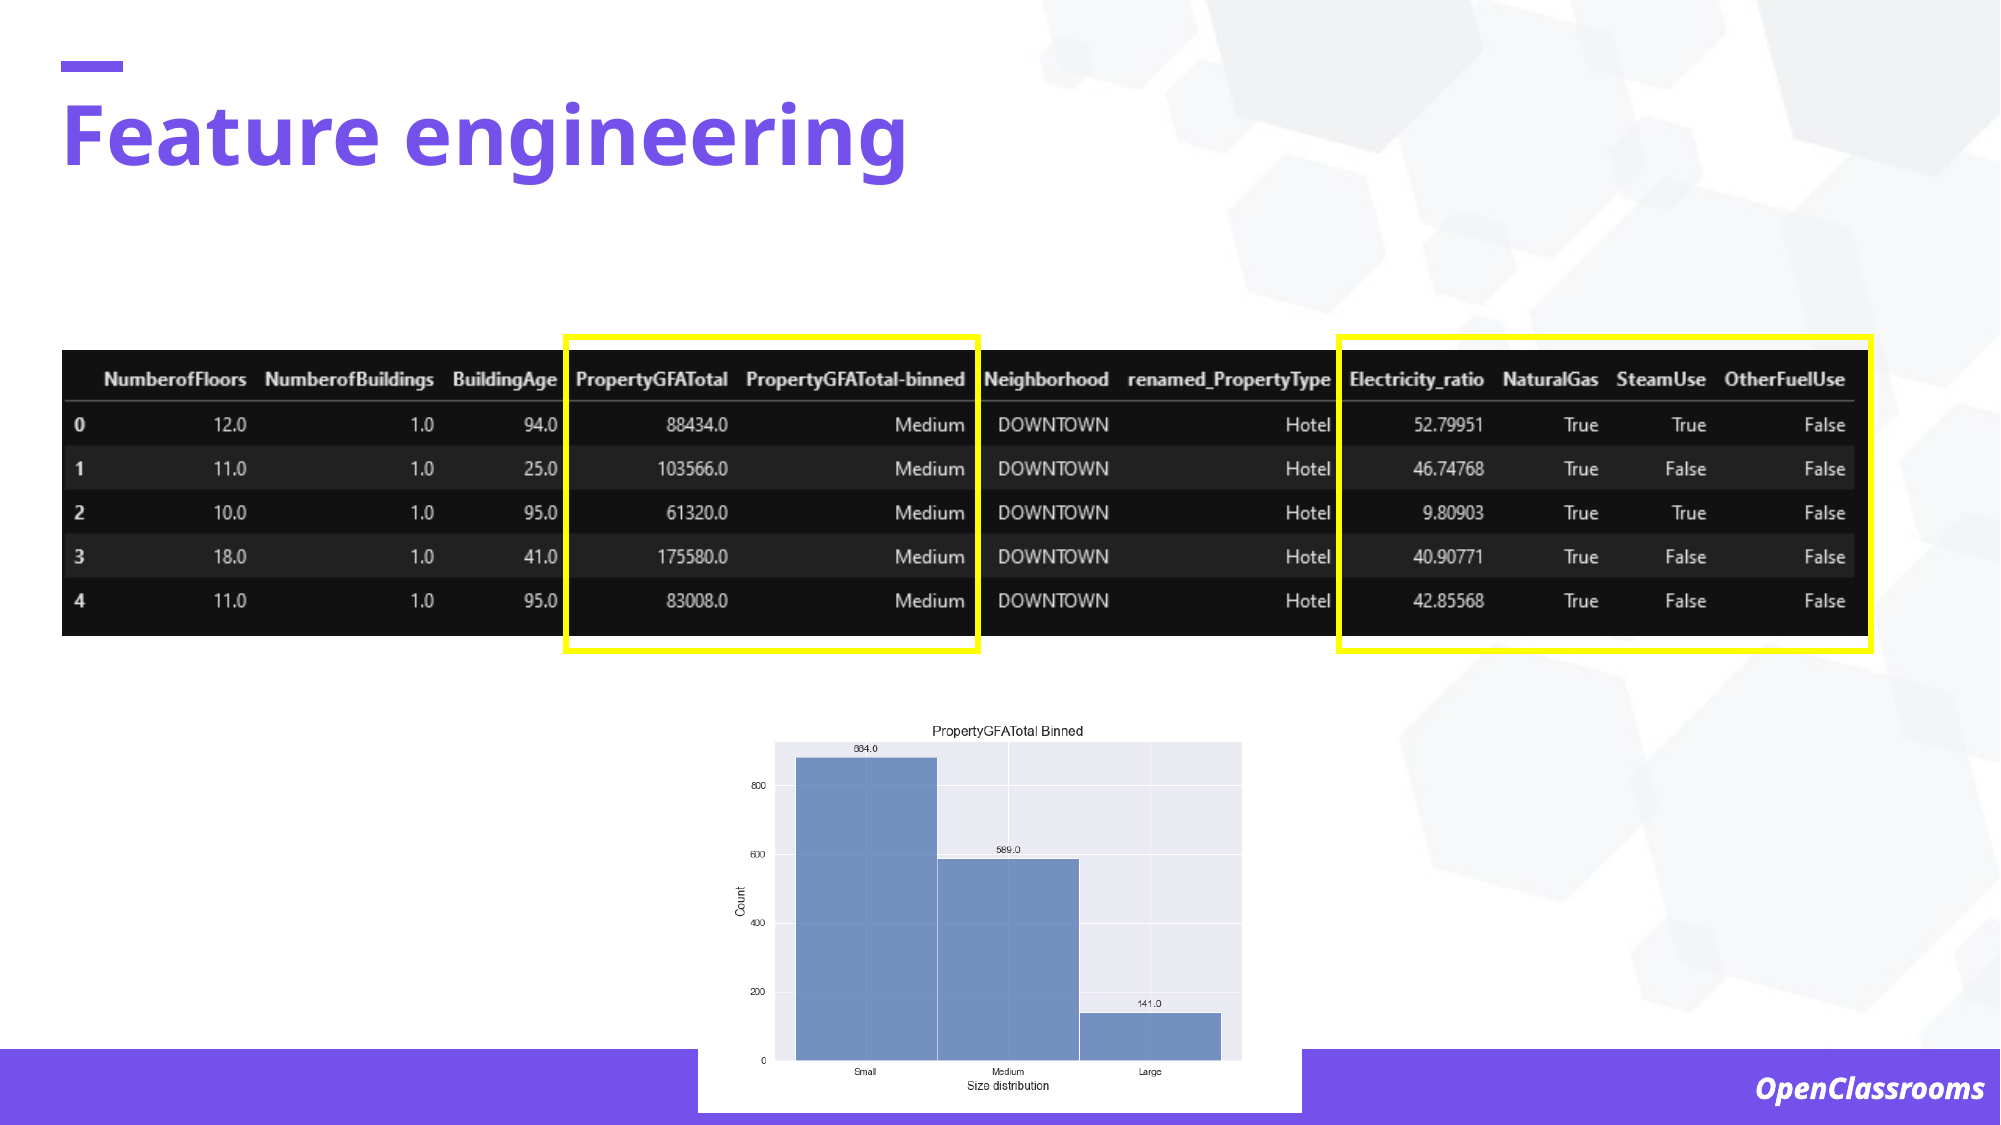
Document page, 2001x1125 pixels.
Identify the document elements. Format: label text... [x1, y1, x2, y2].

picture [0, 0, 2001, 1125]
text_box [1338, 336, 1872, 350]
text_box [565, 336, 979, 350]
text_box OpenClassrooms [1729, 1062, 2000, 1112]
text_box [565, 636, 979, 652]
text_box [0, 1049, 2000, 1125]
text_box [61, 61, 123, 72]
text_box Feature engineering [45, 70, 1597, 206]
text_box [1338, 636, 1872, 652]
